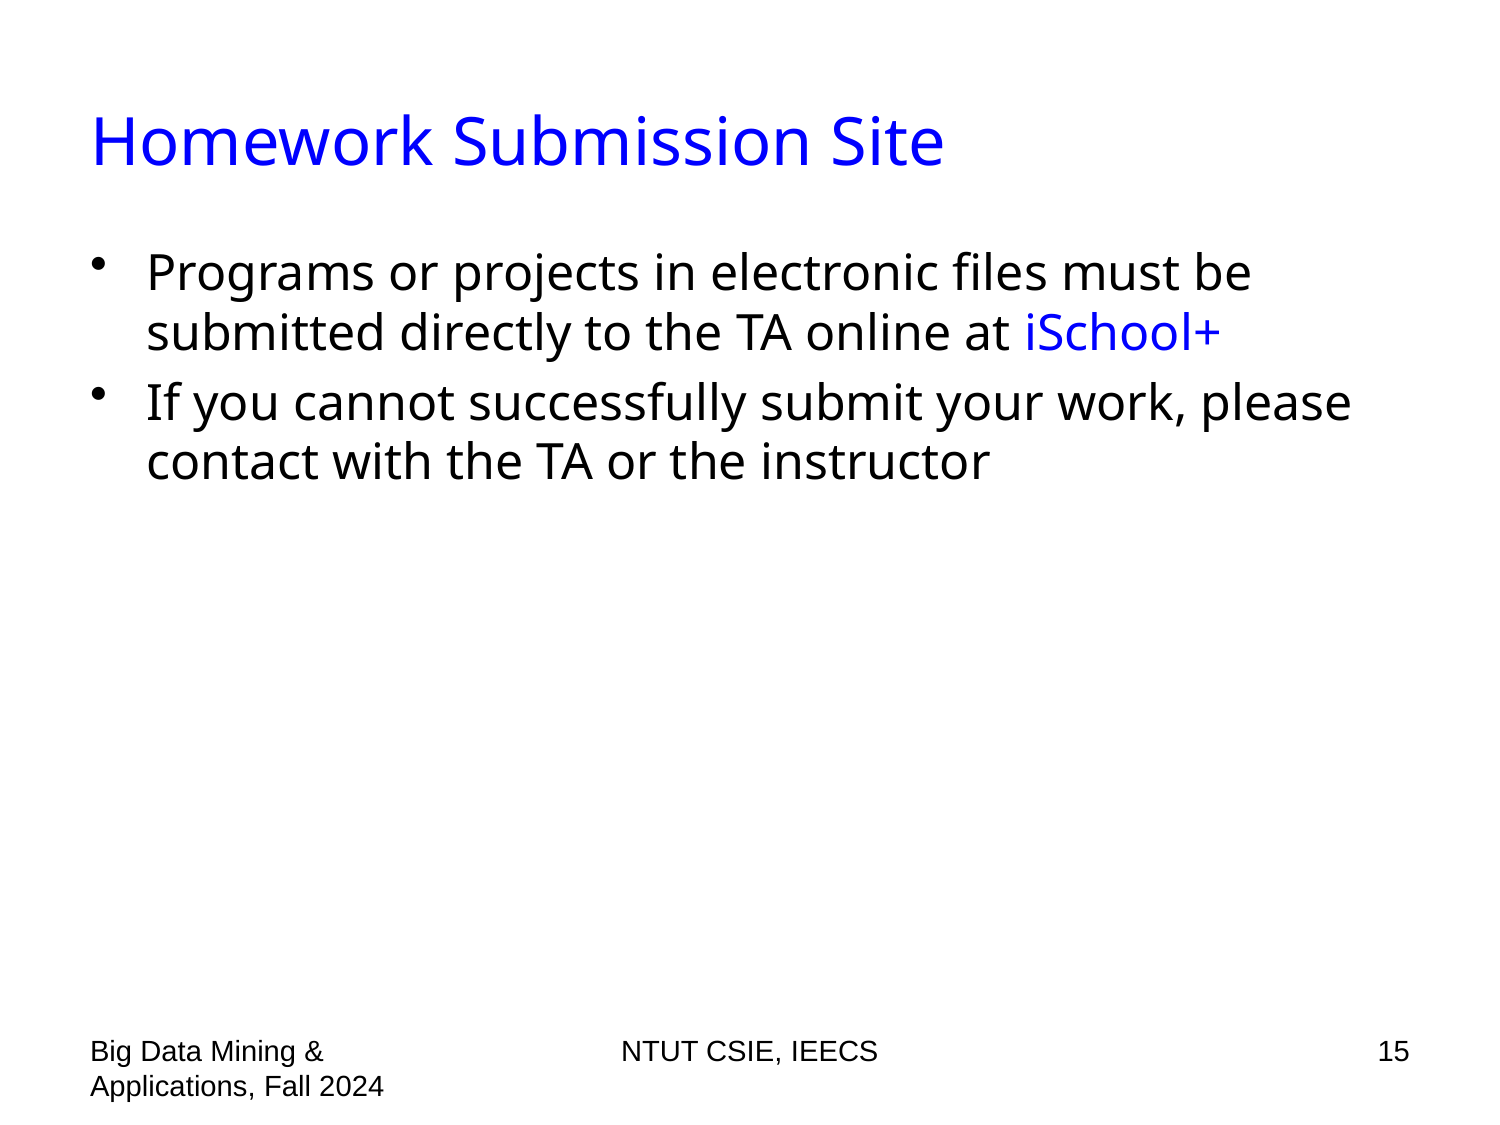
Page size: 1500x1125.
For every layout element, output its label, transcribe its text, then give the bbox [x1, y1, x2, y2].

list Programs or projects in electronic files must be submitted directly to the TA online at iSchool+ If you cannot successfully submit your work, please contact with the TA or the instructor [75, 232, 1425, 1013]
slide_number 15 [1074, 1024, 1425, 1103]
slide_number Big Data Mining & Applications, Fall 2024 [75, 1024, 425, 1103]
footer NTUT CSIE, IEECS [512, 1024, 988, 1103]
title Homework Submission Site [75, 45, 1425, 232]
